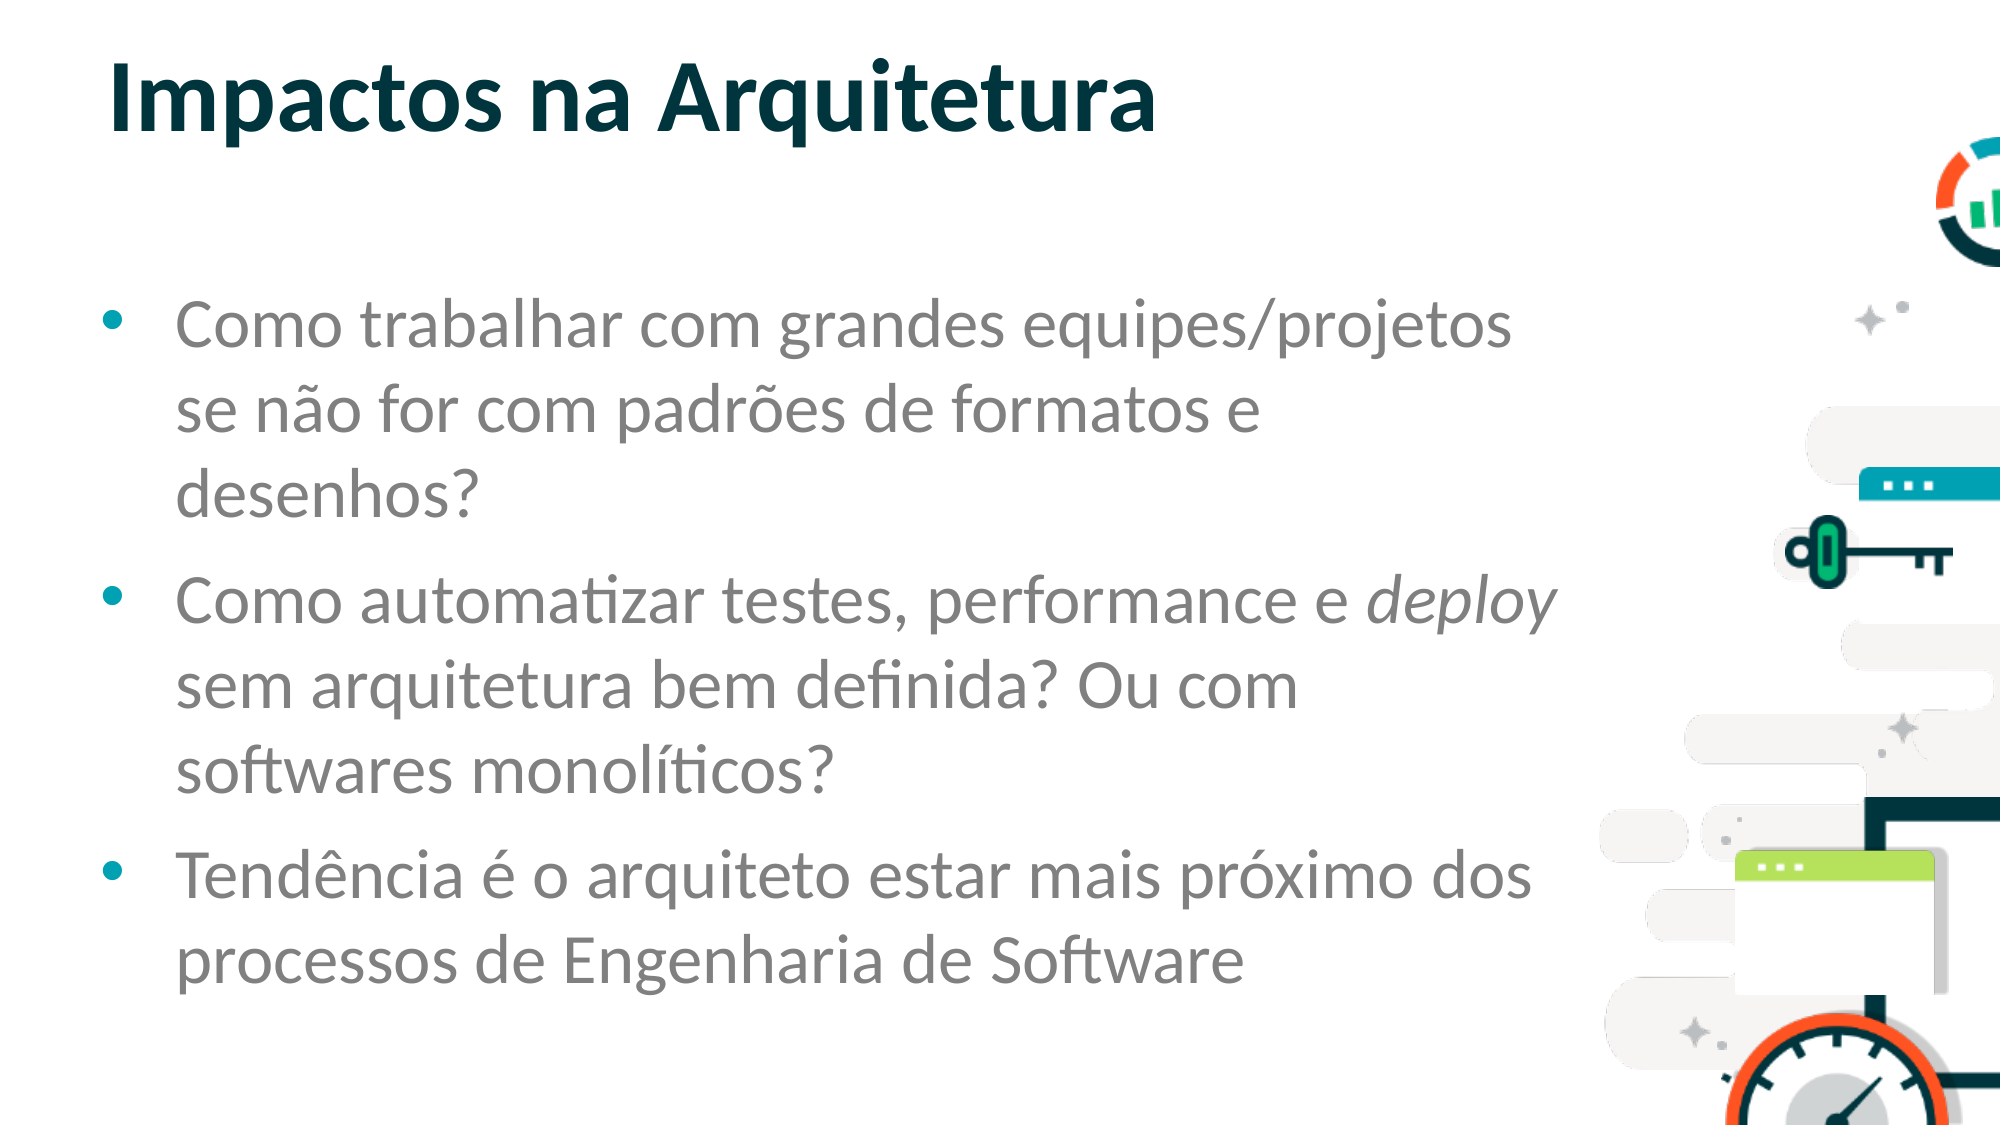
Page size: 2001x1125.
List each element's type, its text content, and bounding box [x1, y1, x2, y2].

picture [1896, 301, 1909, 313]
title Impactos na Arquitetura [93, 0, 1736, 197]
subtitle Como trabalhar com grandes equipes/projetos se não for com padrões de formatos e desenhos? Como automatizar testes, performance e deploy sem arquitetura bem definida? Ou com softwares monolíticos? Tendência é o arquiteto estar mais próximo dos processos de Engenharia de Software [85, 249, 1586, 1025]
picture [1599, 406, 2000, 1125]
picture [1936, 137, 2000, 267]
picture [1854, 304, 1886, 336]
